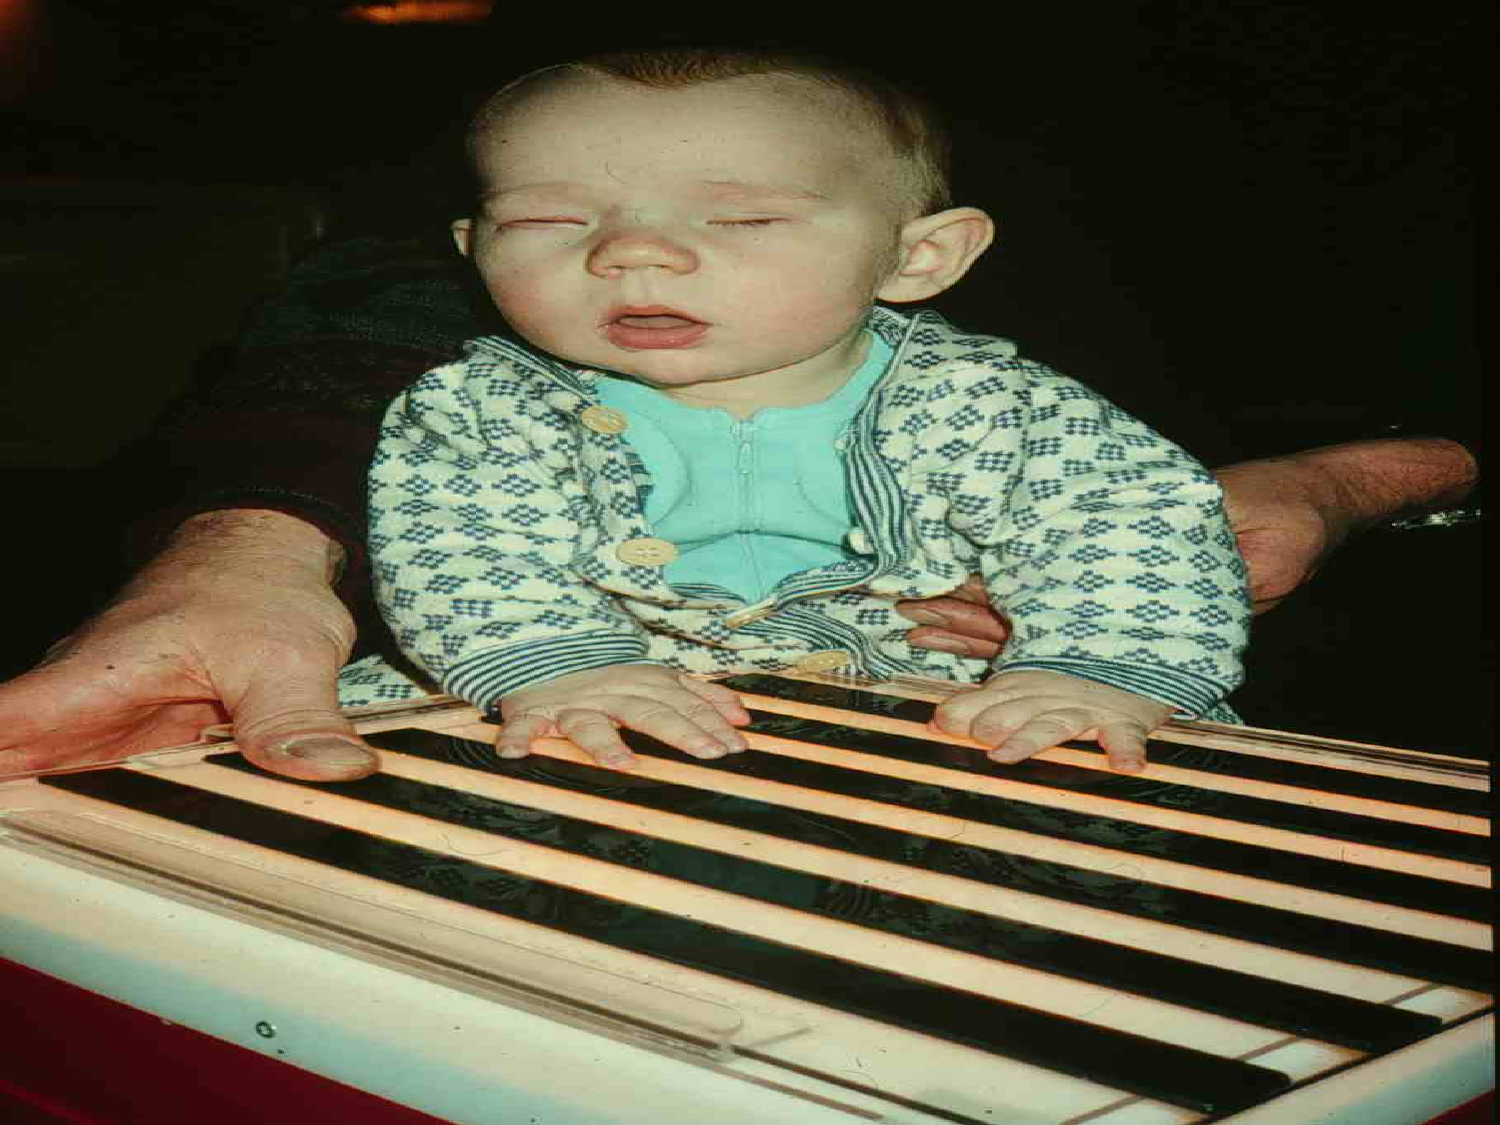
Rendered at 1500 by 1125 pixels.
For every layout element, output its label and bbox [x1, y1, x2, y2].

list [0, 0, 1500, 1125]
